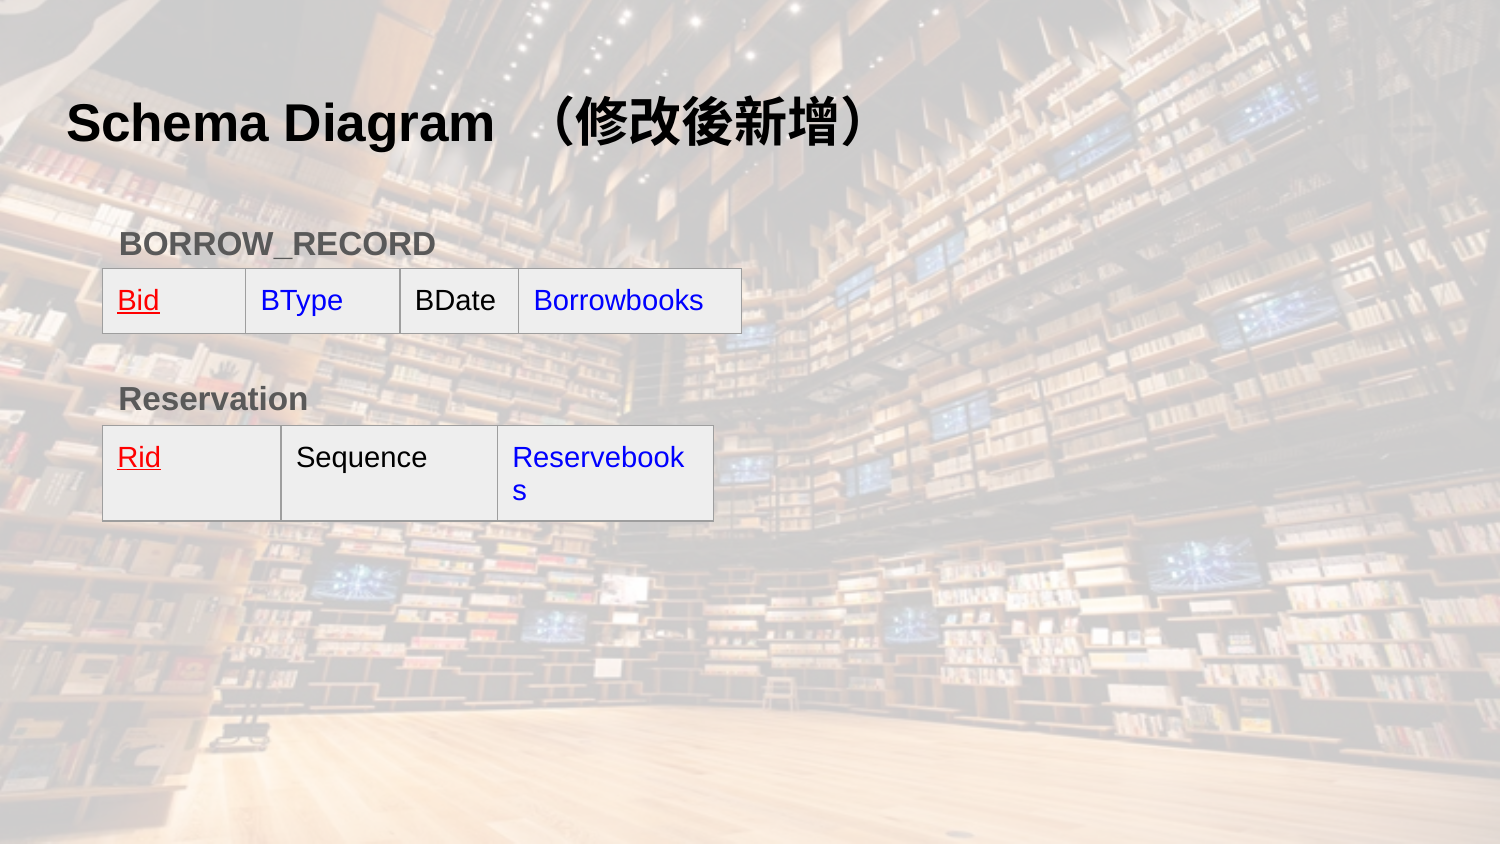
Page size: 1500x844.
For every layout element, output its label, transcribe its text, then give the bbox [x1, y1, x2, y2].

text_box BORROW_RECORD [104, 217, 452, 267]
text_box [102, 268, 742, 495]
title Schema Diagram （修改後新增） [51, 72, 1449, 167]
